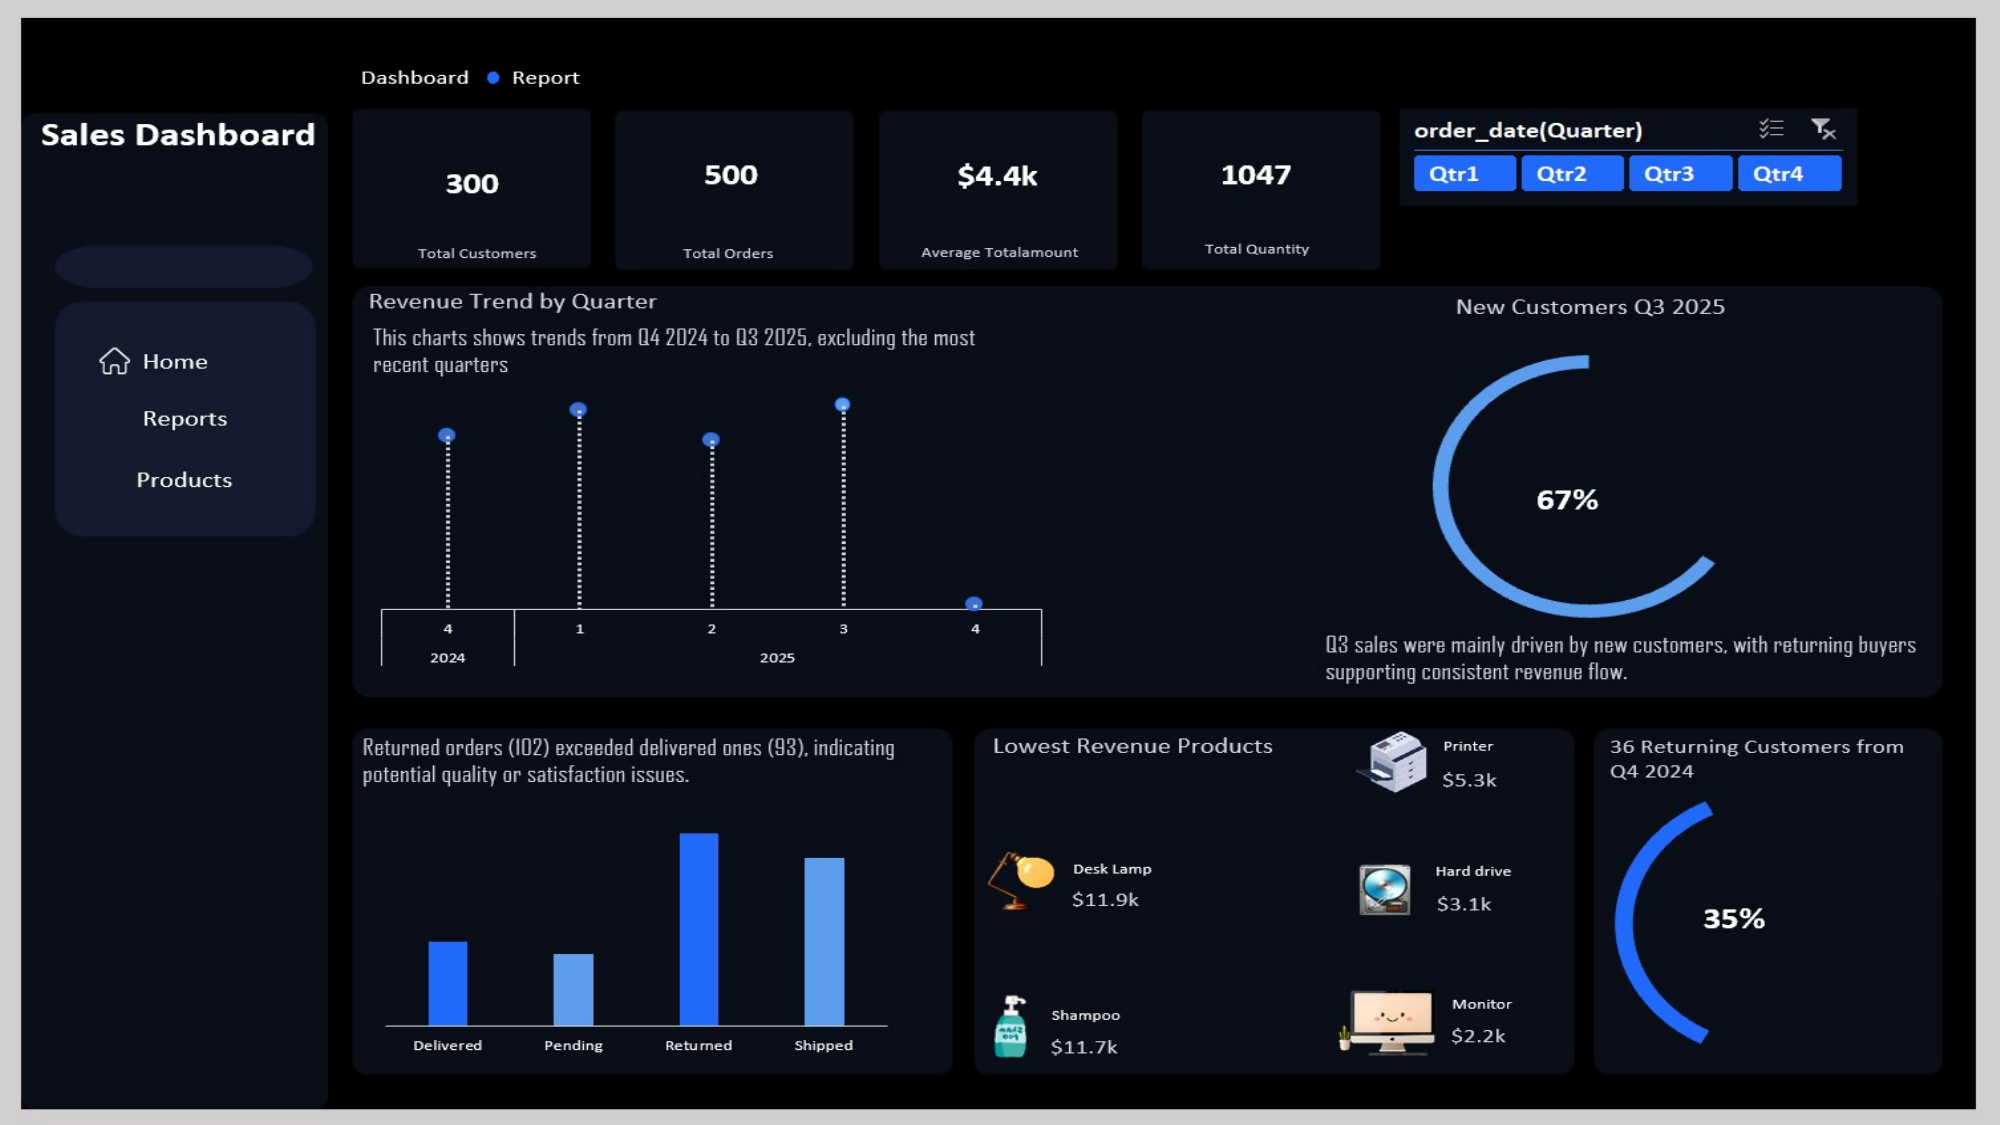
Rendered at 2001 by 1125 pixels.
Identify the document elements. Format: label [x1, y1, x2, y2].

list [0, 0, 2000, 1125]
